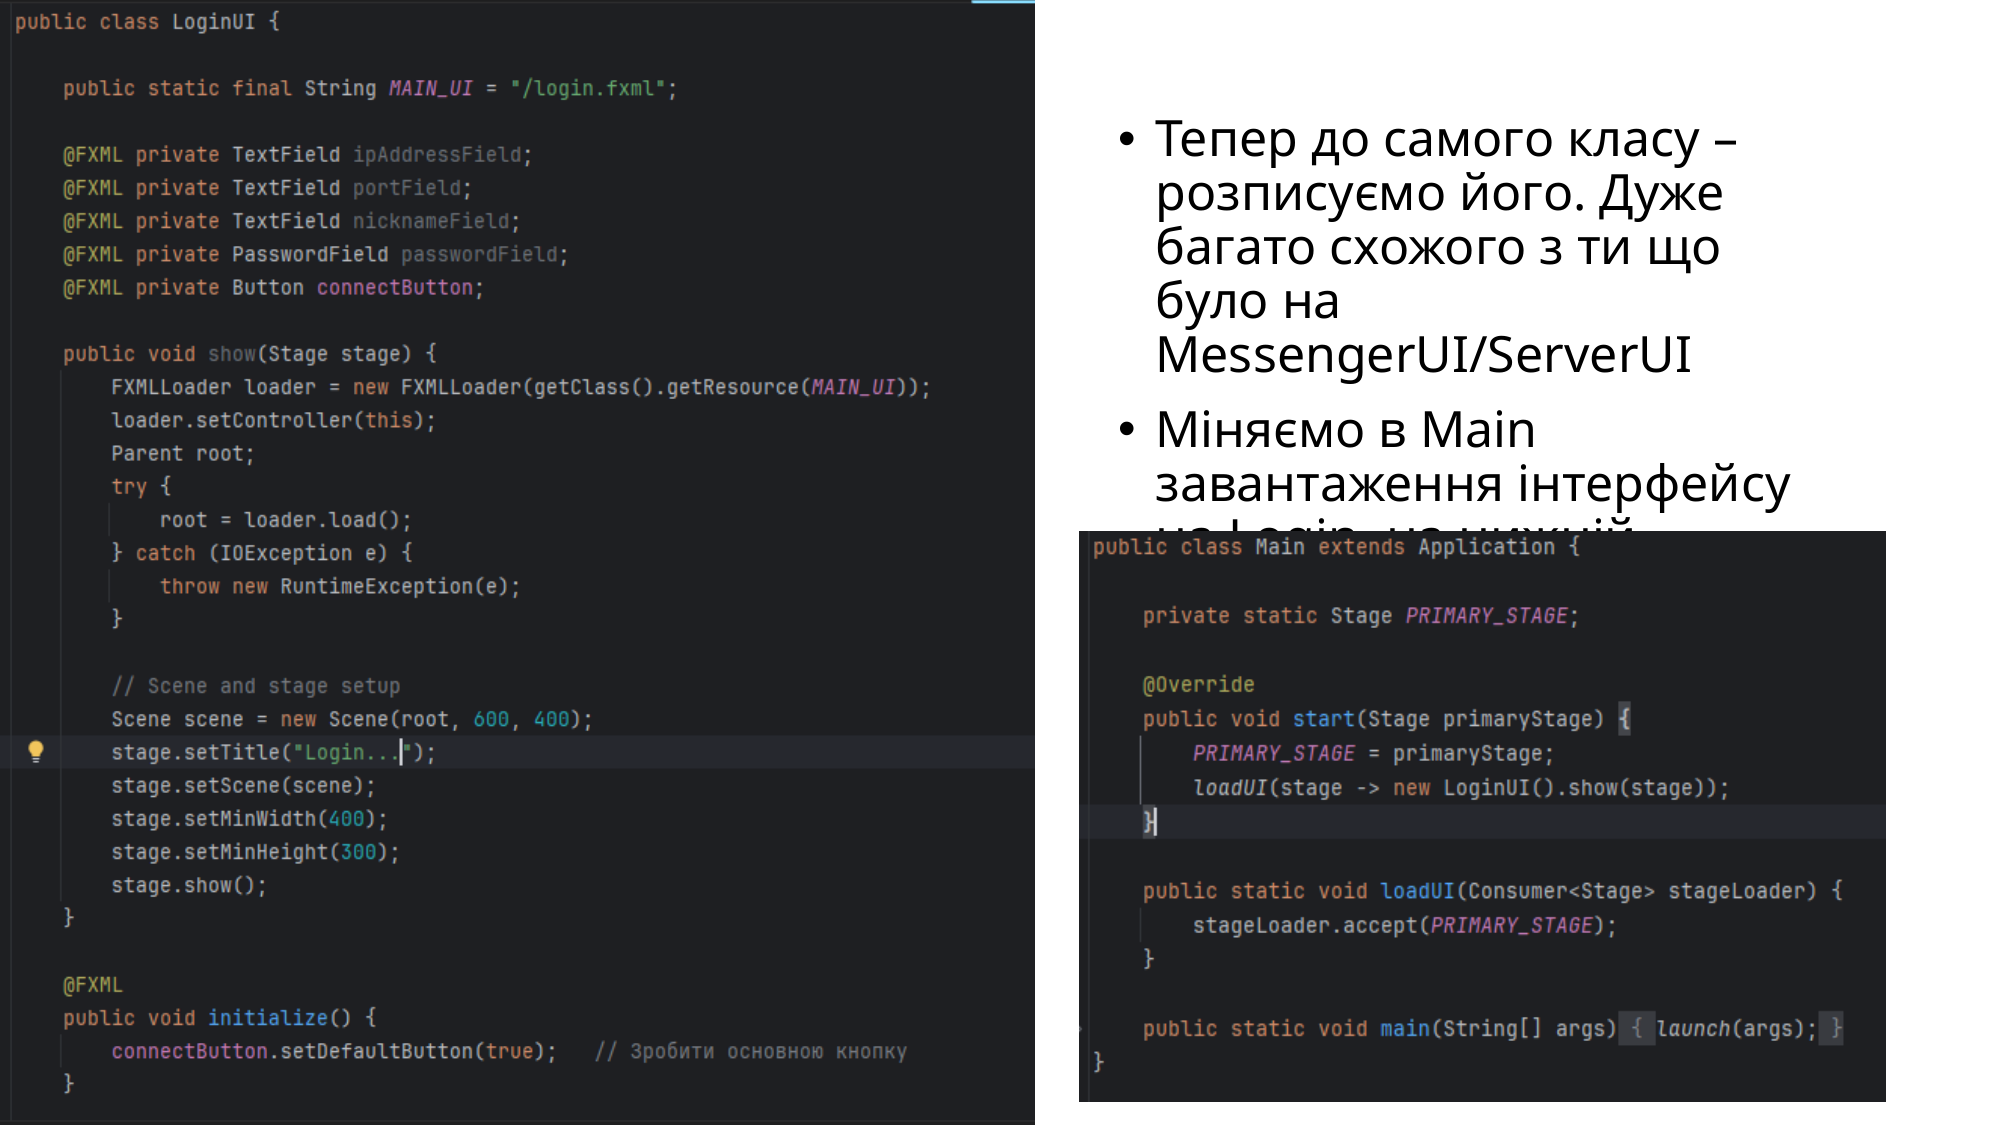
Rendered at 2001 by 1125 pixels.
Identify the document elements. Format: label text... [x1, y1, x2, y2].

picture [1078, 530, 1887, 1103]
picture [0, 0, 1035, 1125]
list Тепер до самого класу – розписуємо його. Дуже багато схожого з ти що було на MessengerUI/ServerUI Міняємо в Main завантаження інтерфейсу на Login, на нижній картинці [1103, 106, 1863, 530]
